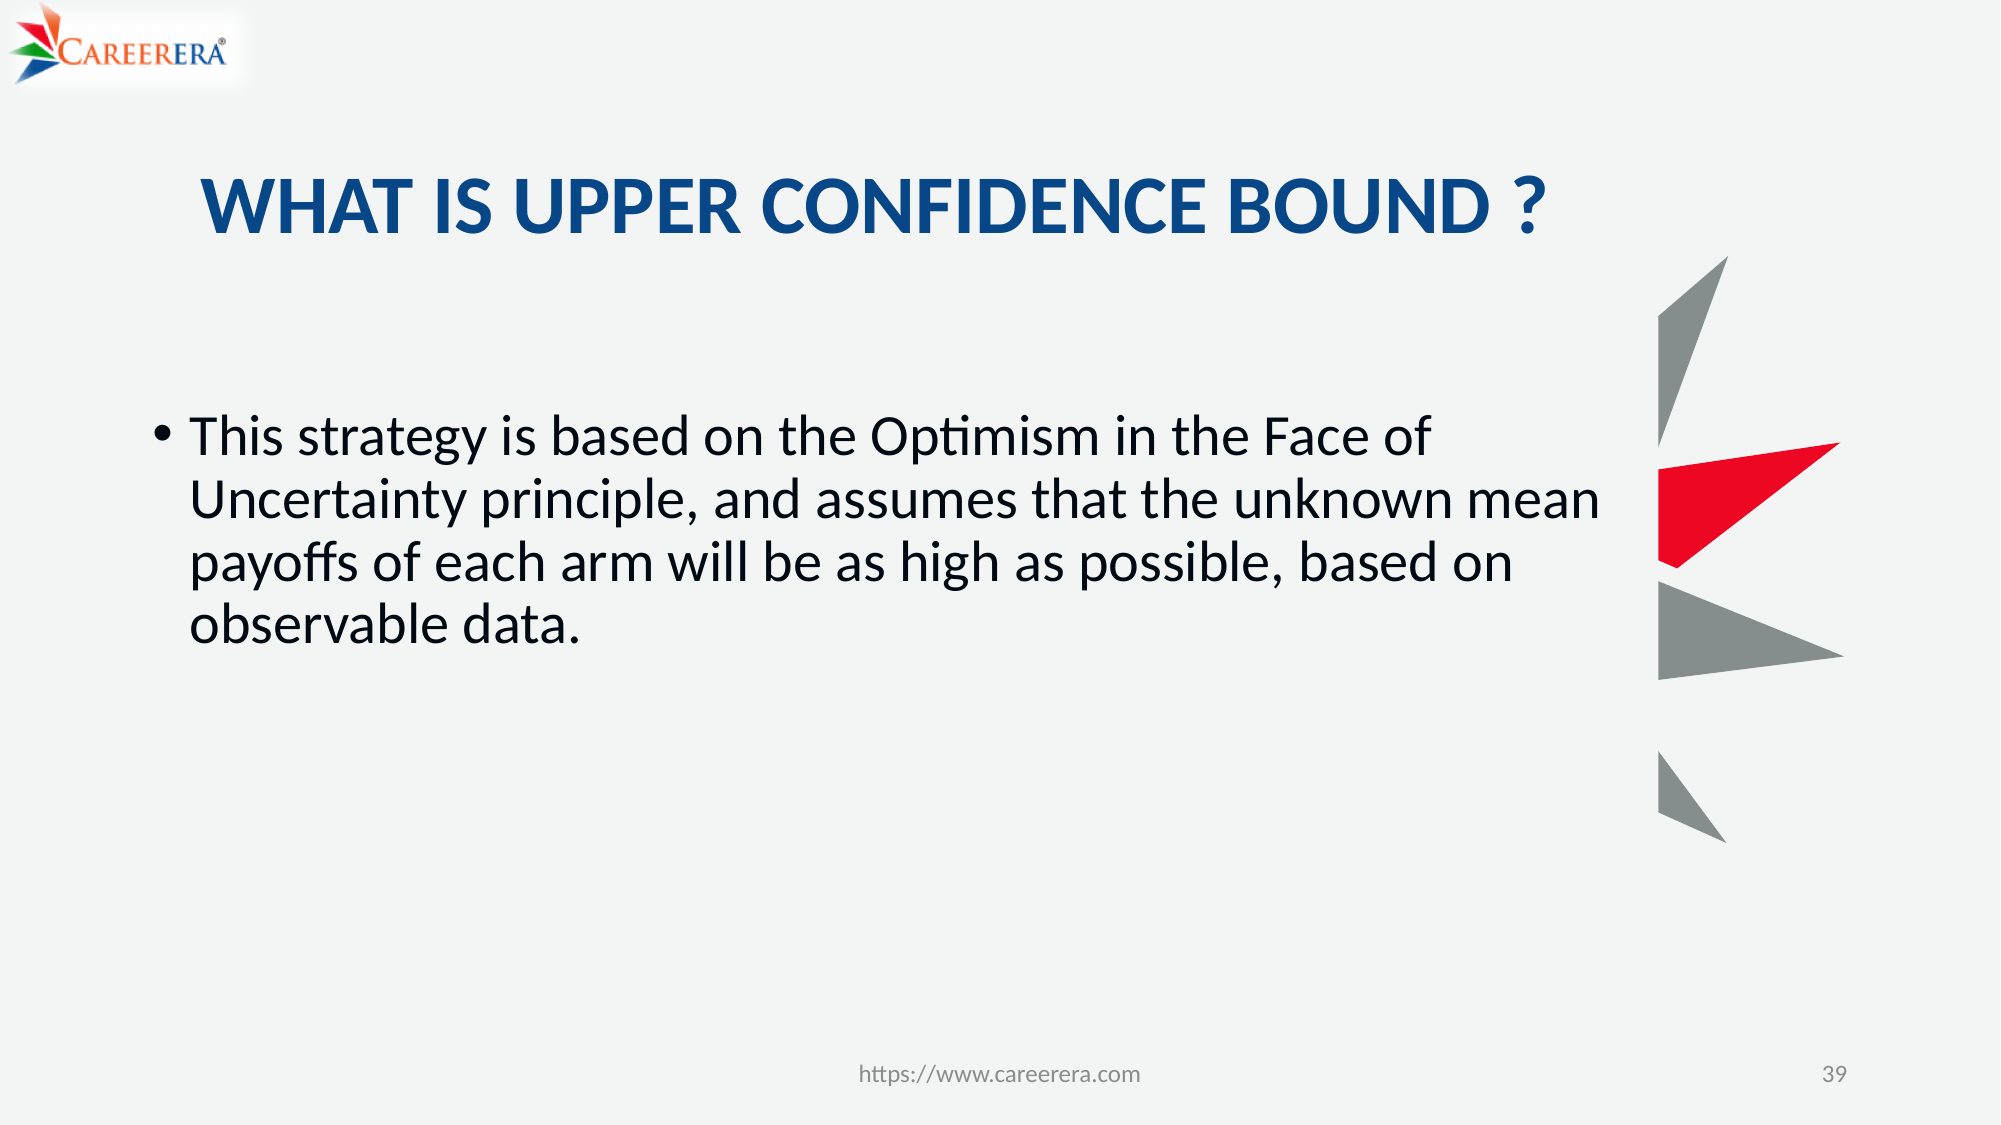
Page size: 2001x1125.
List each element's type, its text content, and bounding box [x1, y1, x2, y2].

title WHAT IS UPPER CONFIDENCE BOUND ? [133, 135, 1617, 278]
slide_number 39 [1412, 1042, 1863, 1103]
picture [0, 0, 262, 104]
footer https://www.careerera.com [662, 1042, 1338, 1103]
list This strategy is based on the Optimism in the Face of Uncertainty principle, and assumes that the unknown mean payoffs of each arm will be as high as possible, based on observable data. [137, 369, 1622, 693]
